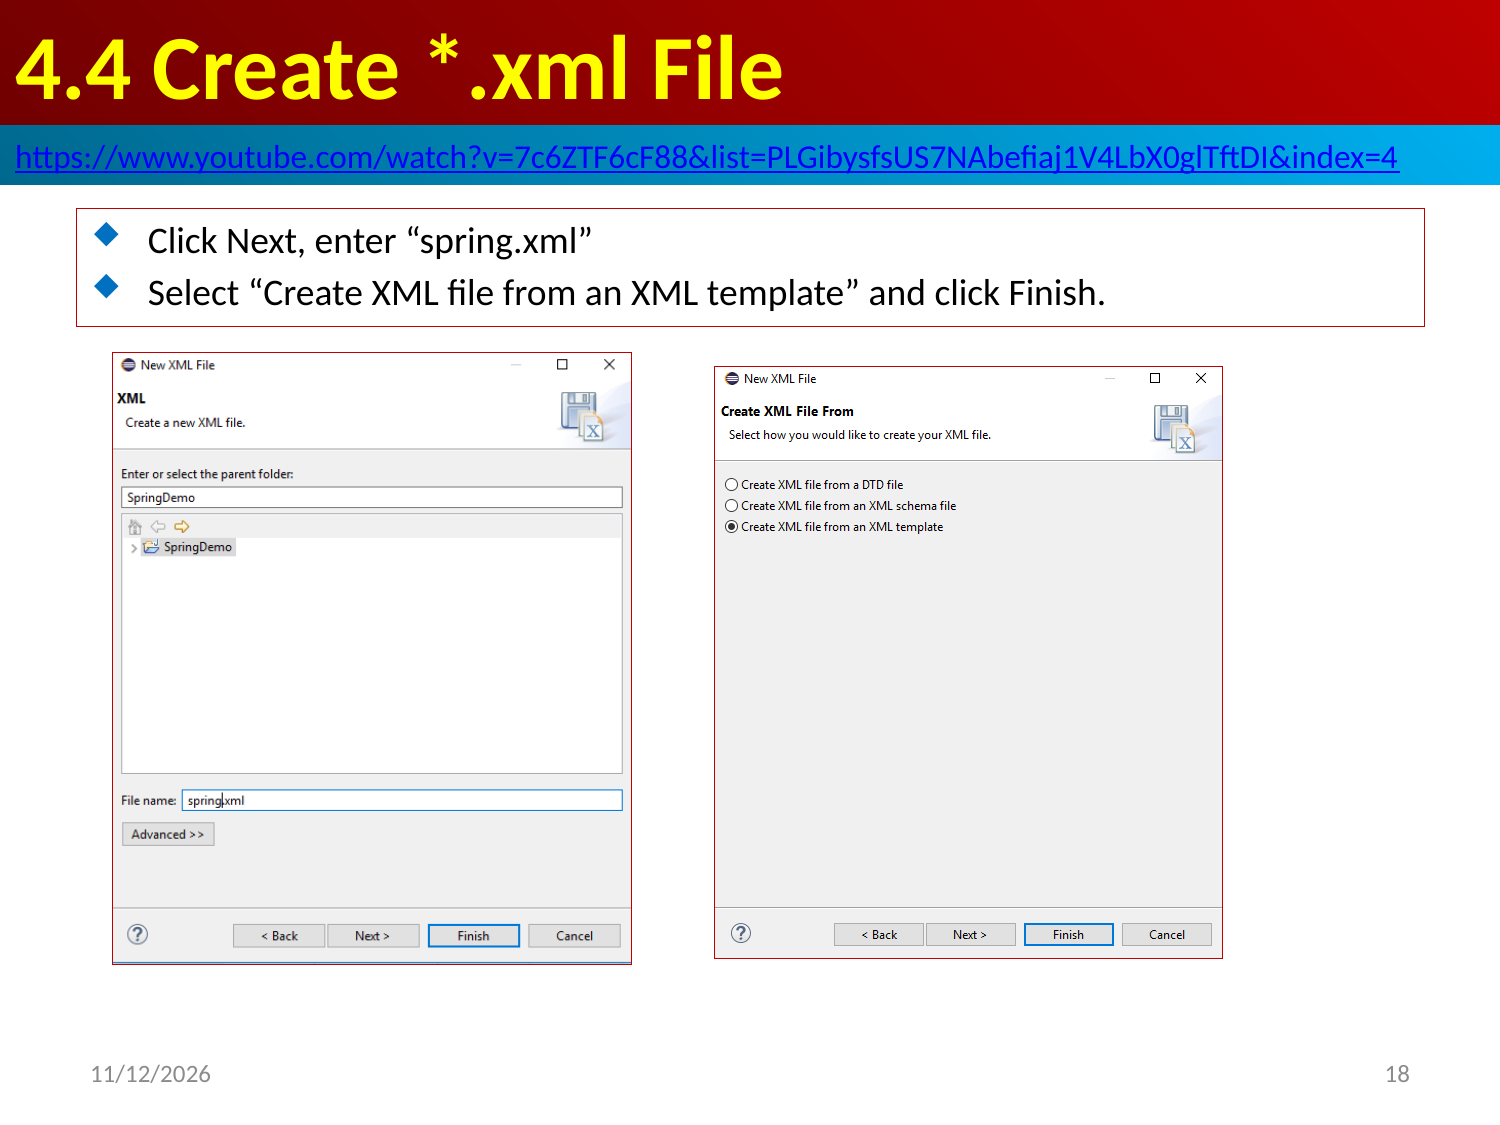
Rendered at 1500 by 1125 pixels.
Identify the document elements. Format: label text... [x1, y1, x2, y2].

slide_number 18 [1074, 1042, 1425, 1103]
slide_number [75, 1042, 425, 1103]
picture [714, 366, 1223, 959]
picture [111, 352, 633, 965]
title 4.4 Create *.xml File [0, 0, 1500, 125]
text_box https://www.youtube.com/watch?v=7c6ZTF6cF88&list=PLGibysfsUS7NAbefiaj1V4LbX0glTftDI&index=4 [0, 125, 1500, 185]
subtitle Click Next, enter “spring.xml” Select “Create XML file from an XML template” and click Finish. [76, 208, 1425, 327]
